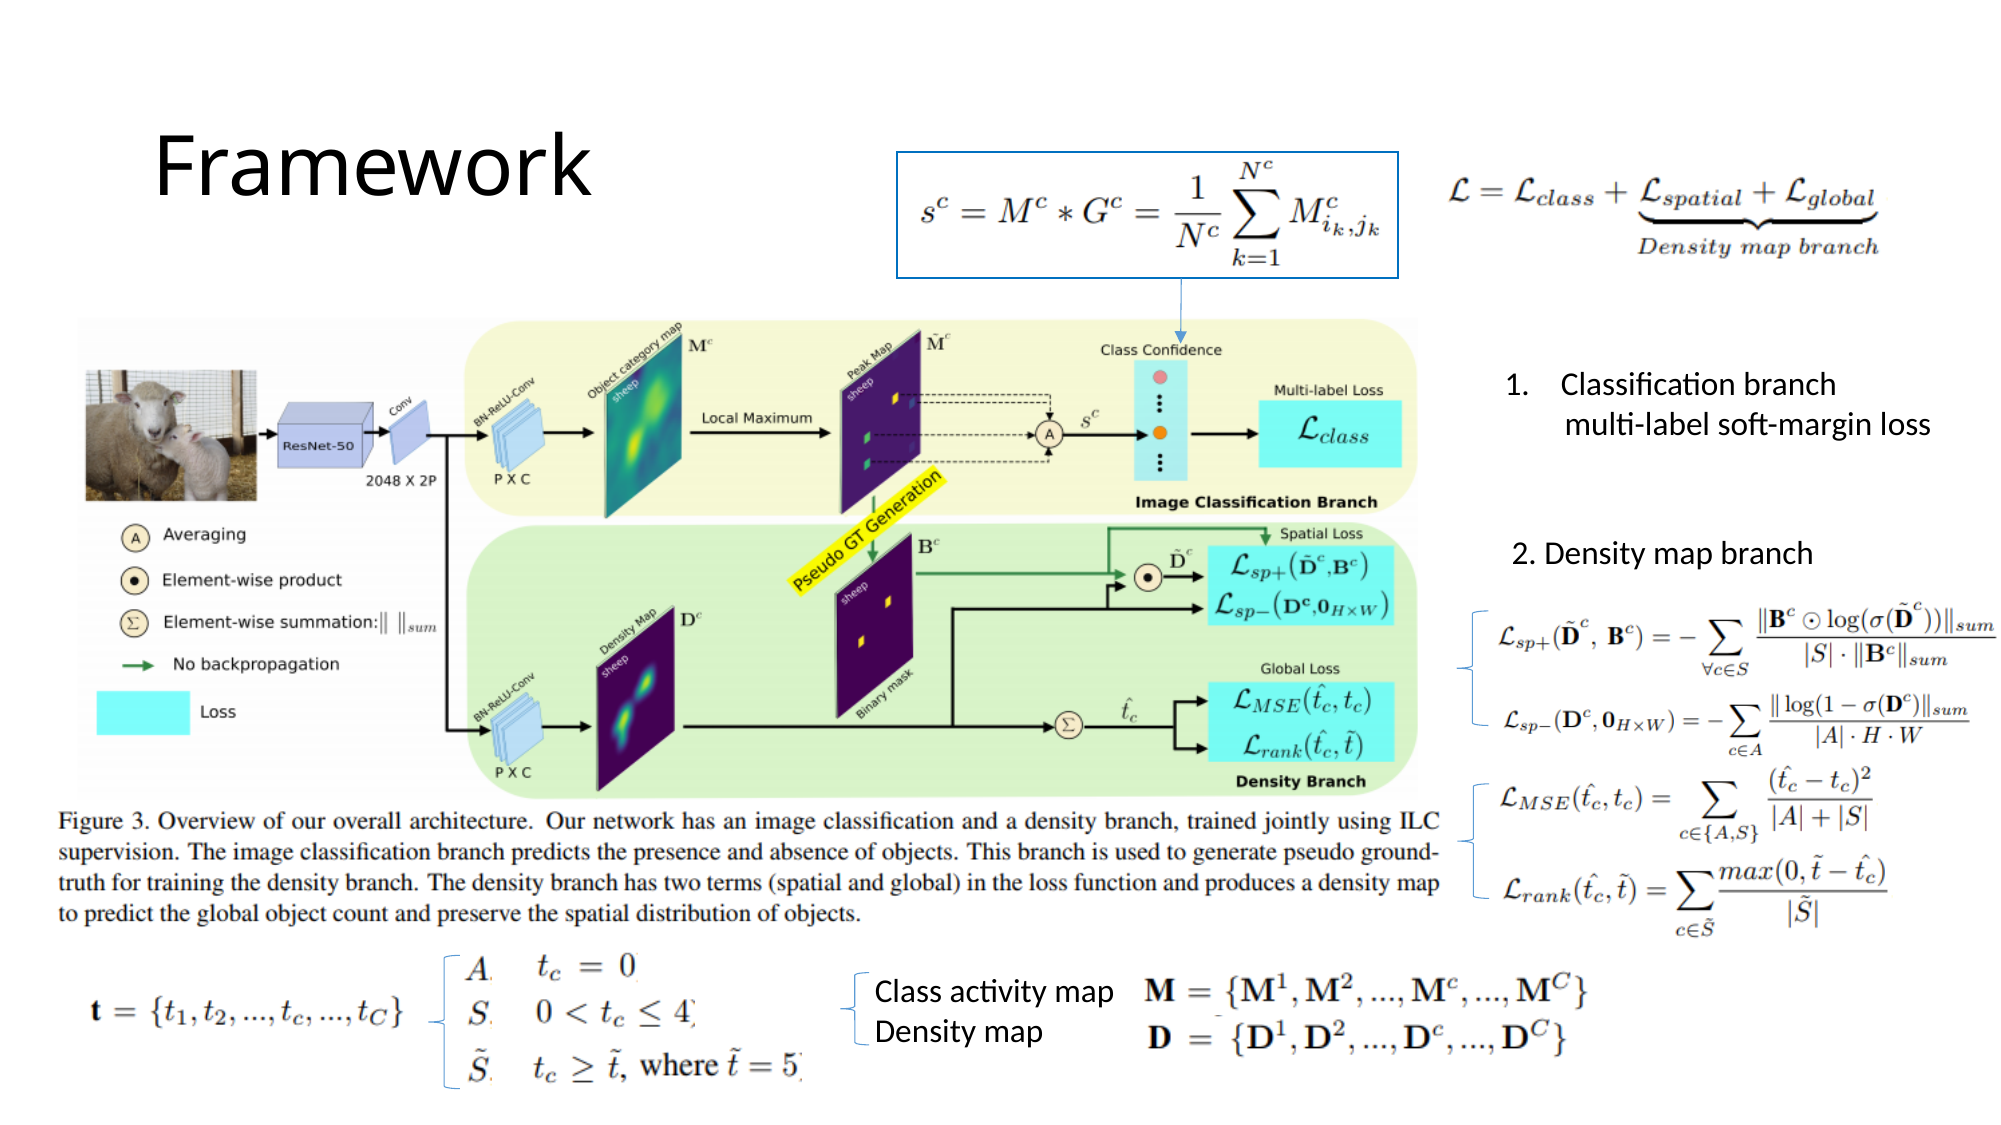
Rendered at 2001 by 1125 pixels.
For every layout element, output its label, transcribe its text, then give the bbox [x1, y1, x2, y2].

text_box [1457, 784, 1490, 899]
picture [50, 299, 1446, 952]
text_box [1456, 610, 1489, 727]
picture [1141, 1015, 1575, 1063]
picture [86, 990, 406, 1034]
text_box [428, 954, 460, 1090]
picture [1137, 968, 1591, 1014]
picture [1475, 588, 1999, 952]
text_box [460, 950, 802, 1089]
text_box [894, 132, 1399, 285]
title Framework [137, 59, 1863, 278]
picture [1423, 154, 1888, 266]
text_box 2. Density map branch [1496, 523, 1946, 579]
text_box Class activity map Density map [860, 961, 1142, 1057]
text_box Classification branch multi-label soft-margin loss [1489, 354, 1953, 450]
text_box [840, 972, 870, 1046]
